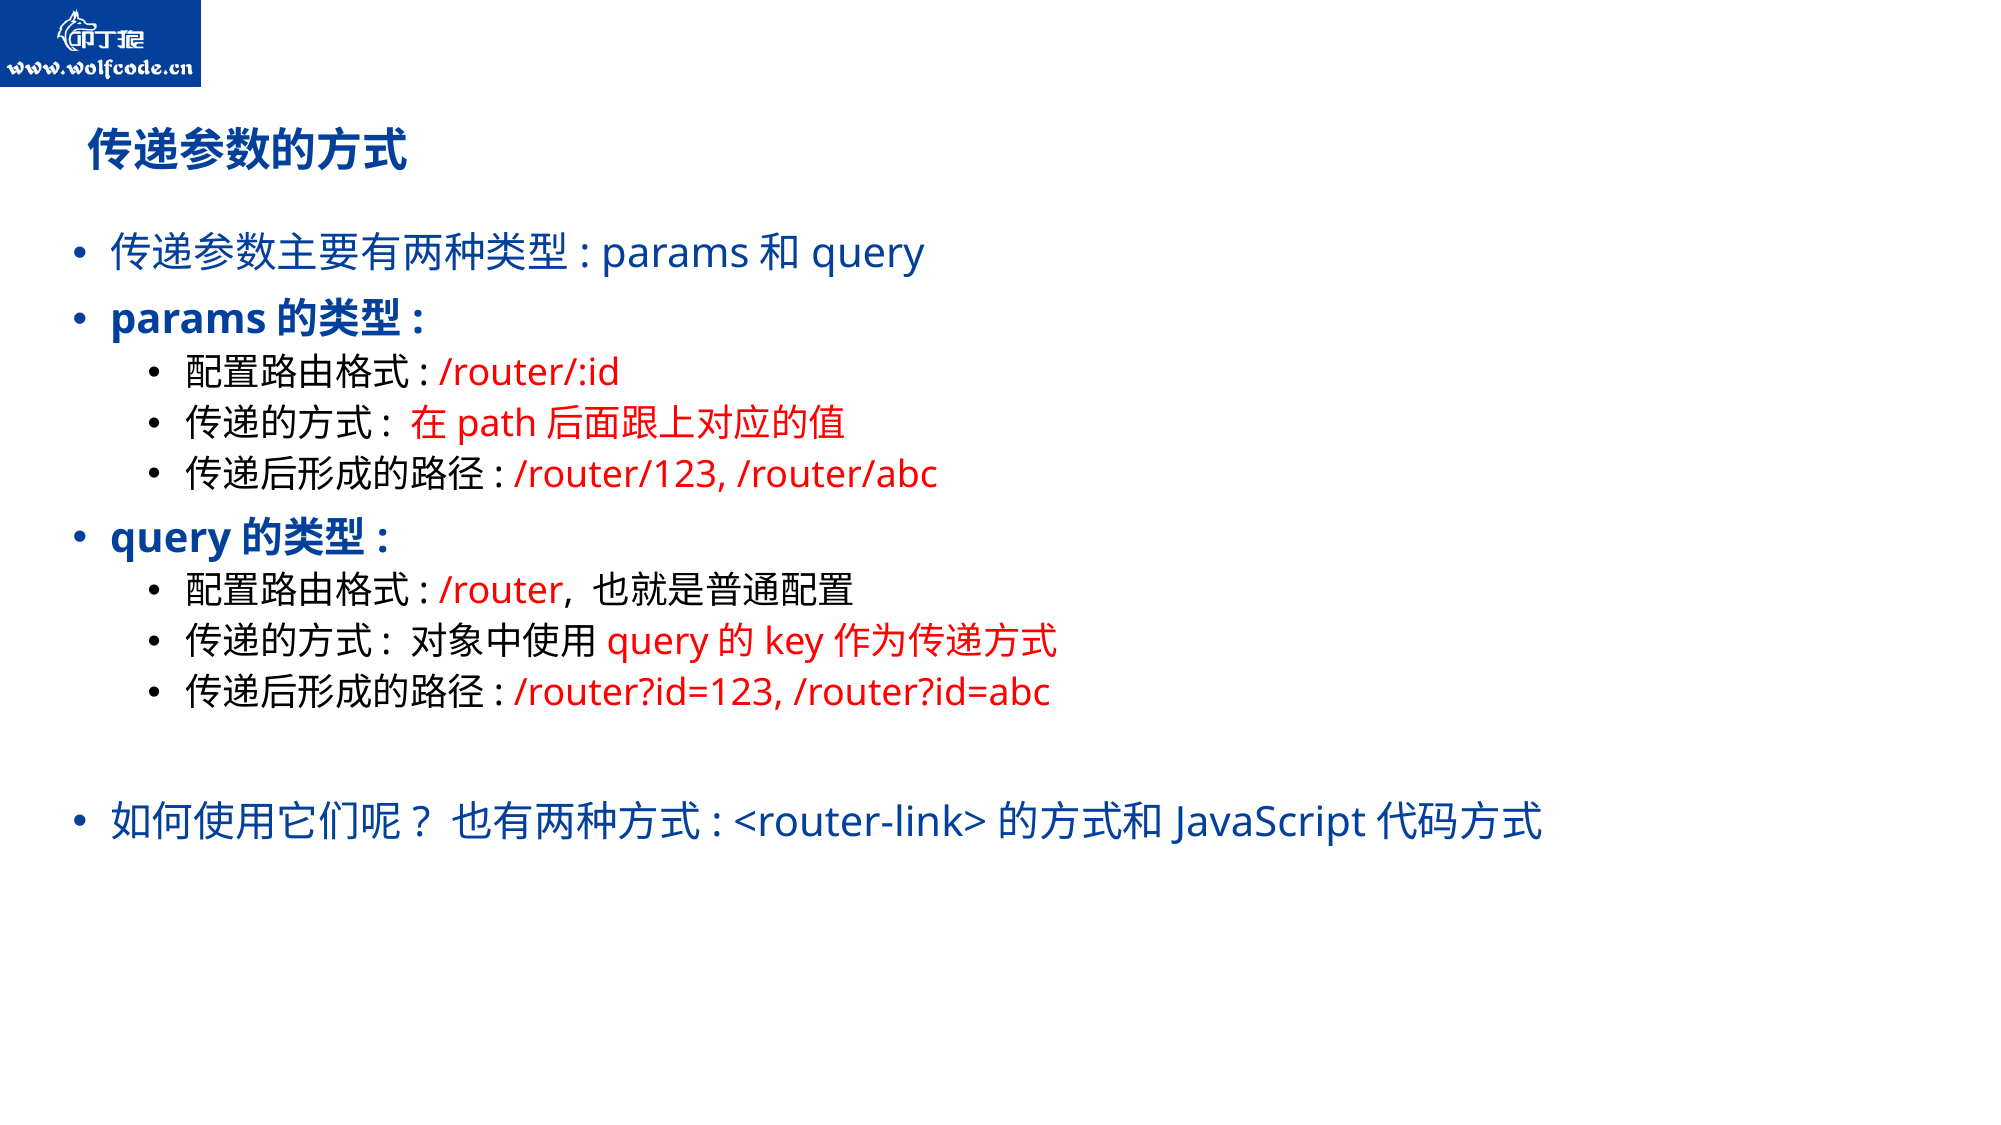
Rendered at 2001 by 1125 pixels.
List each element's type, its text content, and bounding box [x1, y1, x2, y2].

title 传递参数的方式 [73, 119, 1870, 197]
list 传递参数主要有两种类型: params和query params的类型: 配置路由格式: /router/:id 传递的方式: 在path后面跟上对应的值 传递后形成的路径: /router/123, /router/abc query的类型: 配置路由格式: /router, 也就是普通配置 传递的方式: 对象中使用query的key作为传递方式 传递后形成的路径: /router?id=123, /router?id=abc 如何使用它们呢? 也有两种方式: <router-link>的方式和JavaScript代码方式 [57, 224, 1855, 982]
picture [0, 0, 201, 87]
